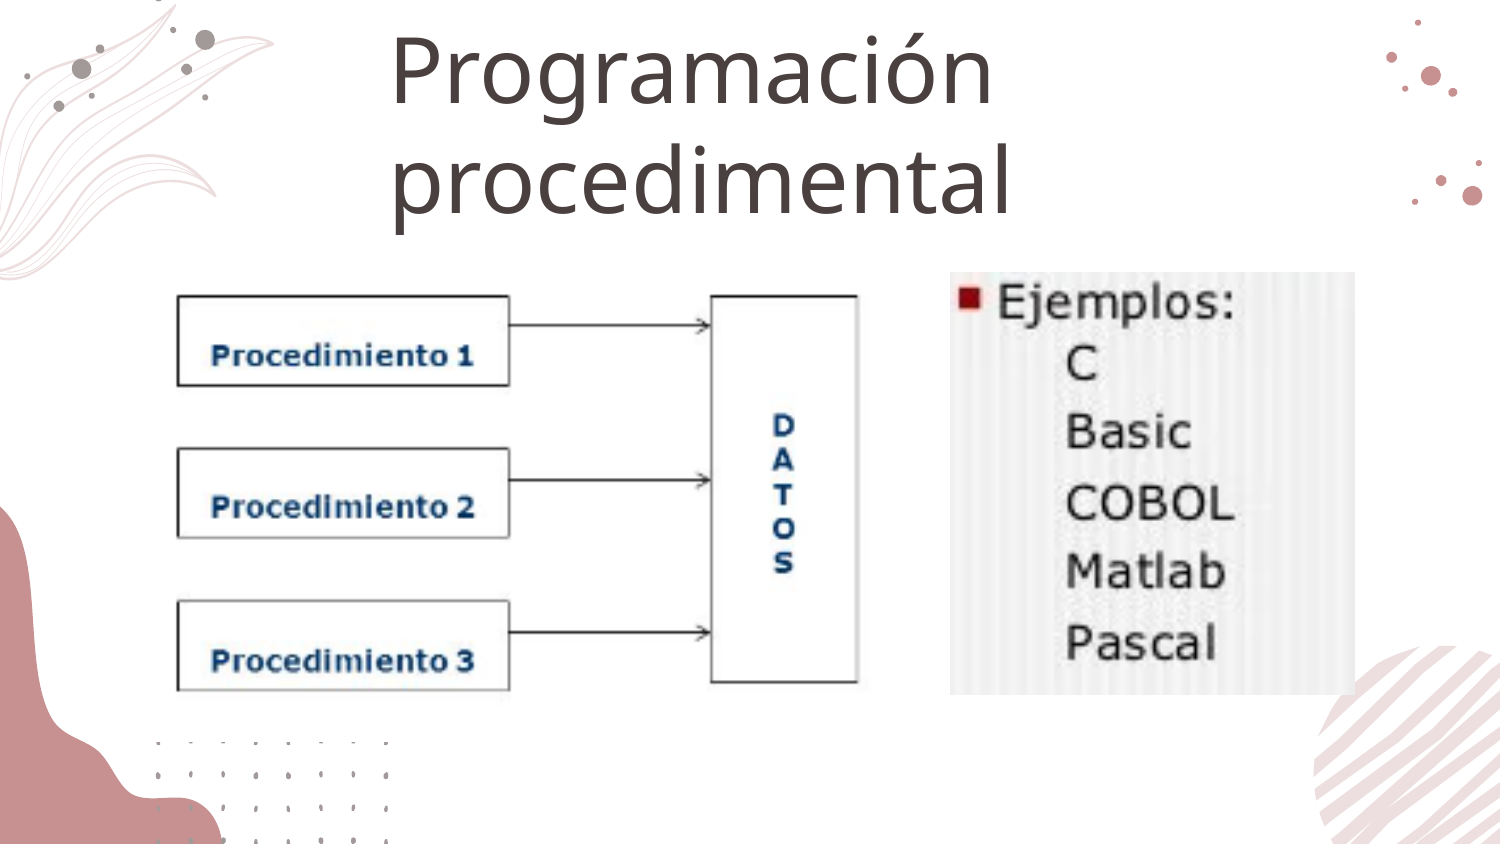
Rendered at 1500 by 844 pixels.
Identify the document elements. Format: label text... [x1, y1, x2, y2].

picture [949, 272, 1355, 695]
picture [146, 224, 887, 742]
title Programación procedimental [373, 43, 1127, 247]
